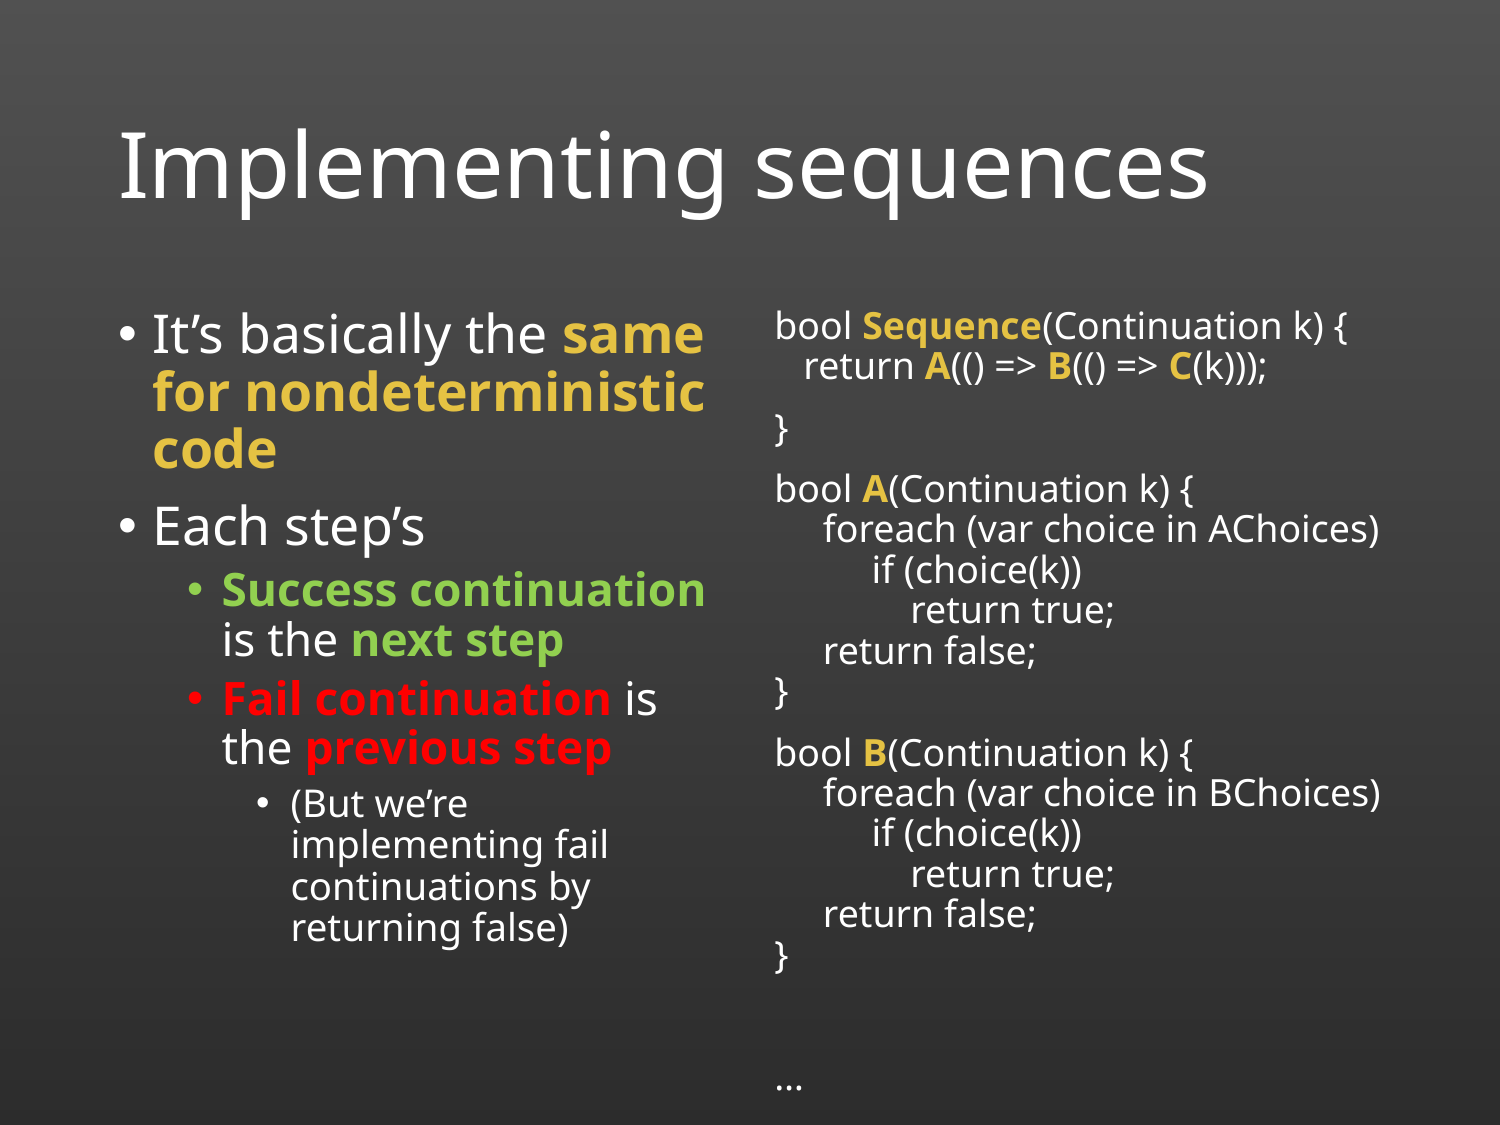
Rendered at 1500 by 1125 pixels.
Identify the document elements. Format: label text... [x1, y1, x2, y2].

title Implementing sequences [103, 59, 1397, 278]
list It’s basically the same for nondeterministic code Each step’s Success continuation is the next step Fail continuation is the previous step (But we’re implementing fail continuations by returning false) [103, 299, 741, 1014]
list bool Sequence(Continuation k) { return A(() => B(() => C(k))); } bool A(Continuation k) { foreach (var choice in AChoices) if (choice(k)) return true; return false; } bool B(Continuation k) { foreach (var choice in BChoices) if (choice(k)) return true; return false; } … [759, 299, 1397, 1100]
